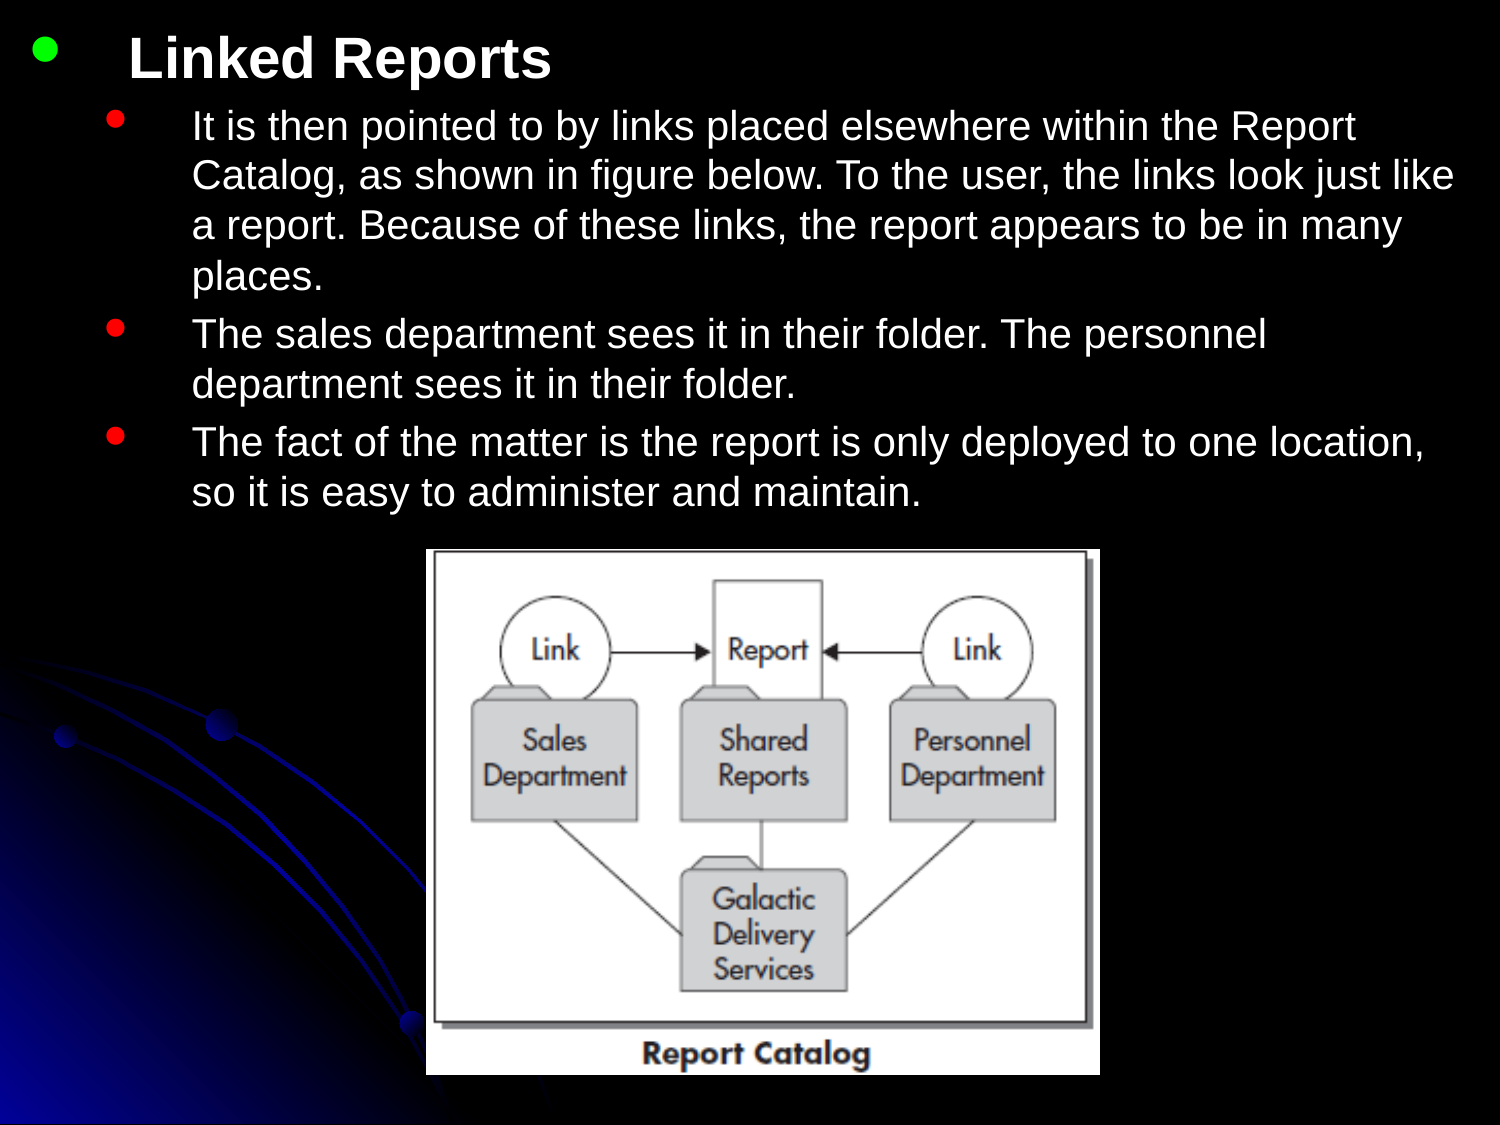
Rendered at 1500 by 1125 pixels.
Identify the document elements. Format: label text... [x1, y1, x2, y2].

picture [426, 549, 1101, 1076]
list Linked Reports It is then pointed to by links placed elsewhere within the Report Catalog, as shown in figure below. To the user, the links look just like a report. Because of these links, the report appears to be in many places. The sales department sees it in their folder. The personnel department sees it in their folder. The fact of the matter is the report is only deployed to one location, so it is easy to administer and maintain. [13, 12, 1490, 1125]
